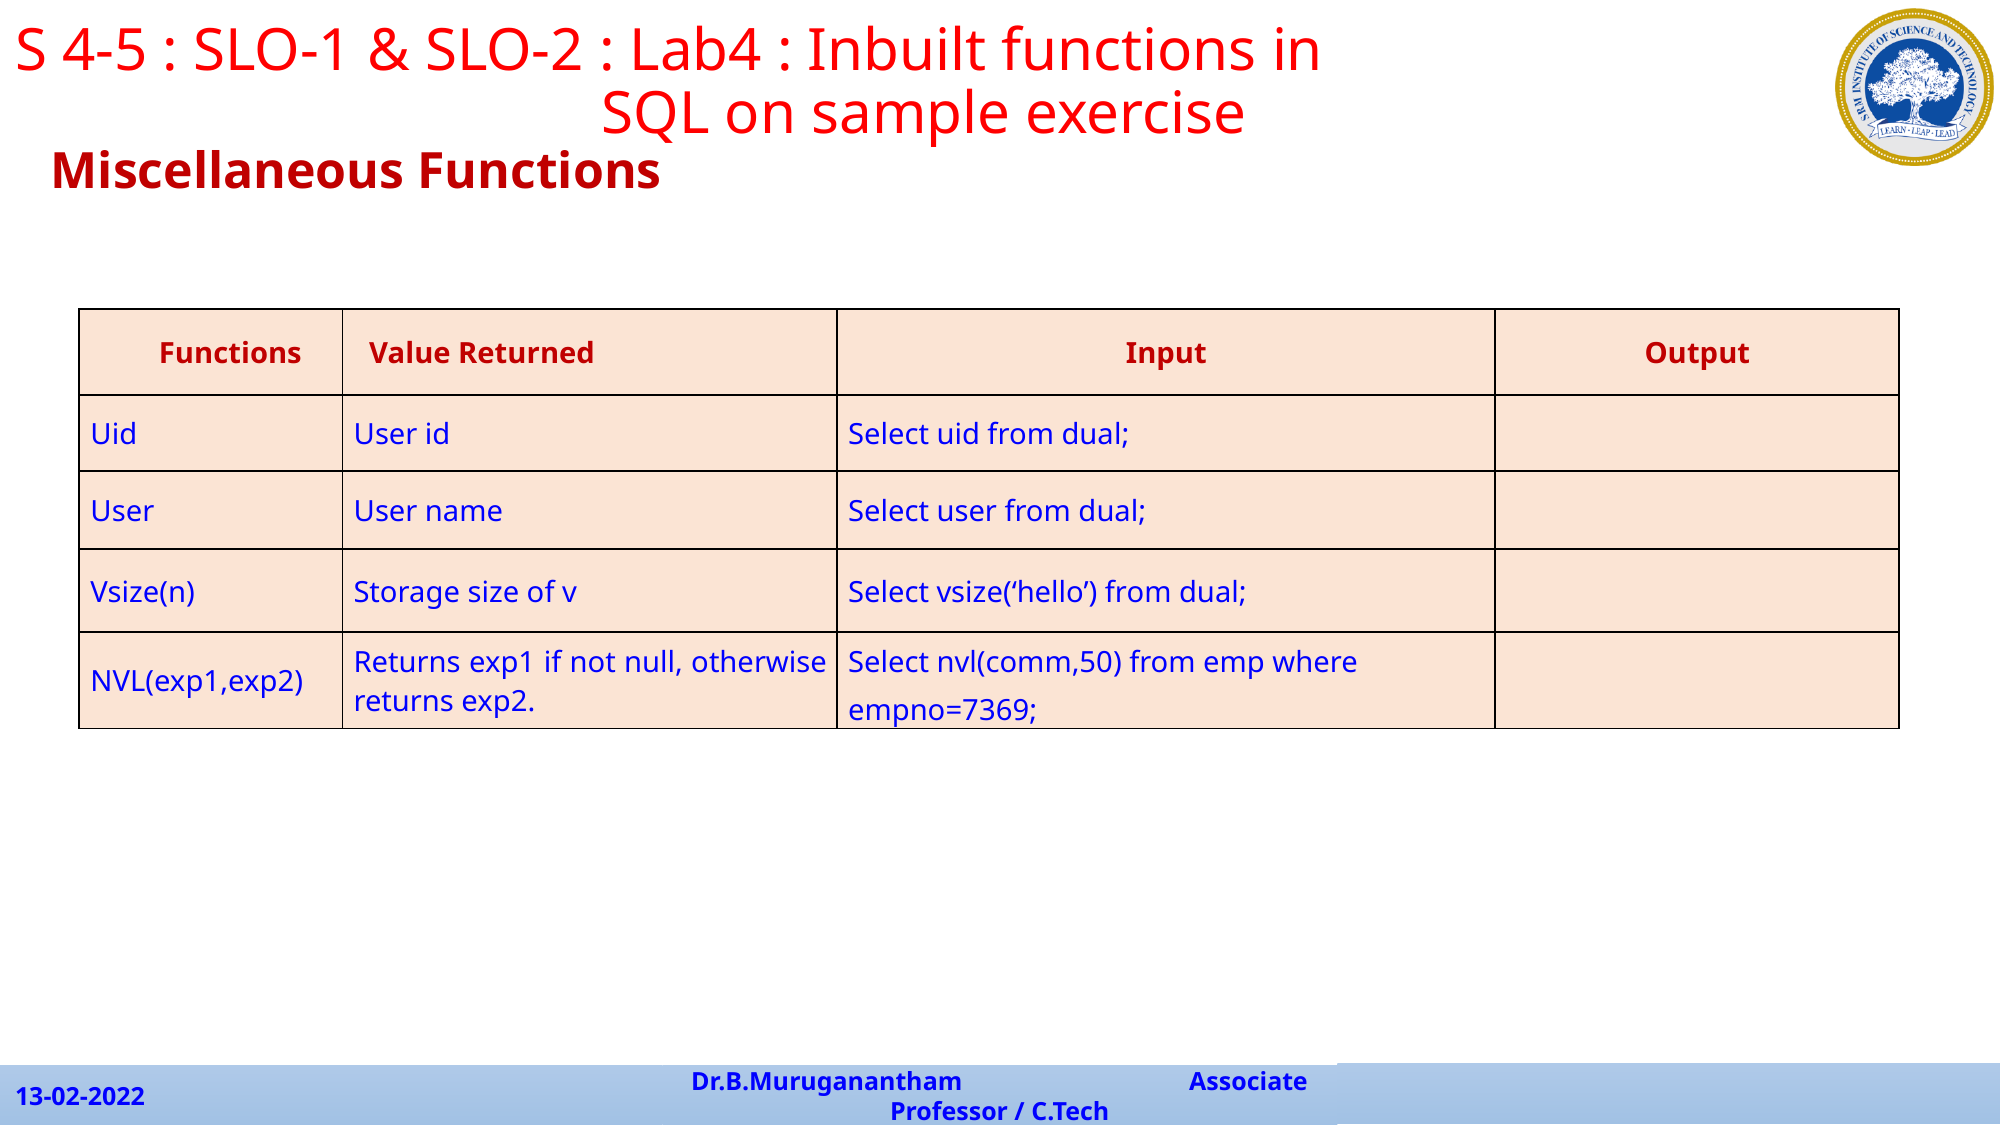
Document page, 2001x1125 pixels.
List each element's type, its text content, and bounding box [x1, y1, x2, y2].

table_cell Select vsize(‘hello’) from dual; [838, 550, 1494, 631]
table_cell Select nvl(comm,50) from emp where empno=7369; [838, 633, 1494, 728]
table_header Value Returned [343, 310, 836, 394]
table_cell Uid [80, 396, 342, 470]
table_cell [1496, 550, 1898, 631]
list Miscellaneous Functions [35, 137, 1761, 852]
table_cell [1496, 396, 1898, 470]
table_cell [1496, 633, 1898, 728]
table_header Input [838, 310, 1494, 394]
table_cell Storage size of v [343, 550, 836, 631]
table_cell [1496, 472, 1898, 548]
table_header Functions [80, 310, 342, 394]
text_box S 4-5 : SLO-1 & SLO-2 : Lab4 : Inbuilt functions in SQL on sample exercise [0, 74, 1725, 148]
picture [1835, 8, 1994, 166]
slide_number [0, 1065, 662, 1125]
table_cell NVL(exp1,exp2) [80, 633, 342, 728]
table_cell User id [343, 396, 836, 470]
footer Dr.B.Muruganantham Associate Professor / C.Tech [662, 1065, 1338, 1125]
table_cell User name [343, 472, 836, 548]
table_cell Returns exp1 if not null, otherwise returns exp2. [343, 633, 836, 728]
table_cell User [80, 472, 342, 548]
table_cell Vsize(n) [80, 550, 342, 631]
table_cell Select user from dual; [838, 472, 1494, 548]
table_header Output [1496, 310, 1898, 394]
slide_number [1337, 1063, 2000, 1124]
table_cell Select uid from dual; [838, 396, 1494, 470]
